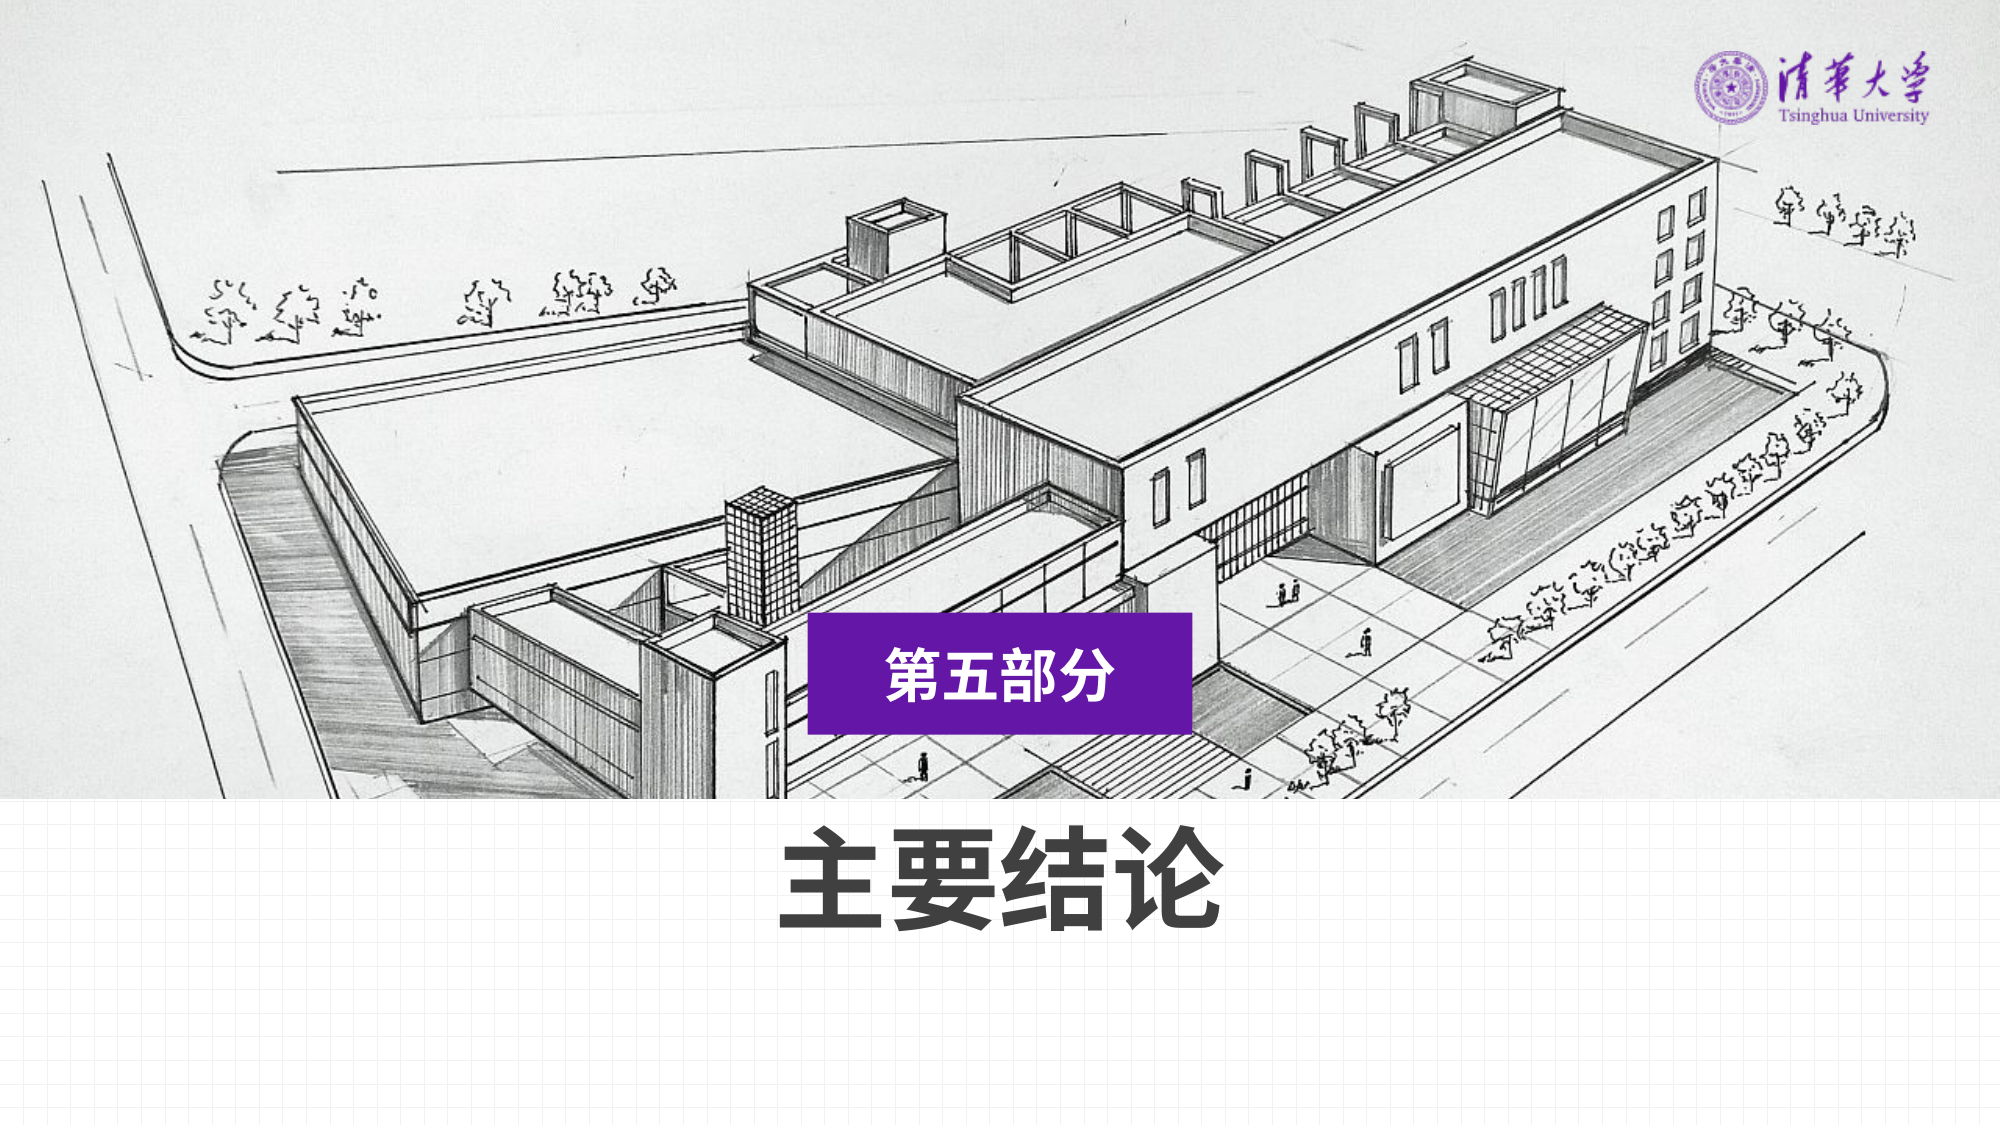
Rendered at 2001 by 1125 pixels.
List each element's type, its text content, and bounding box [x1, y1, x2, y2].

picture [0, 0, 2000, 799]
list 主要结论 [153, 799, 1847, 972]
